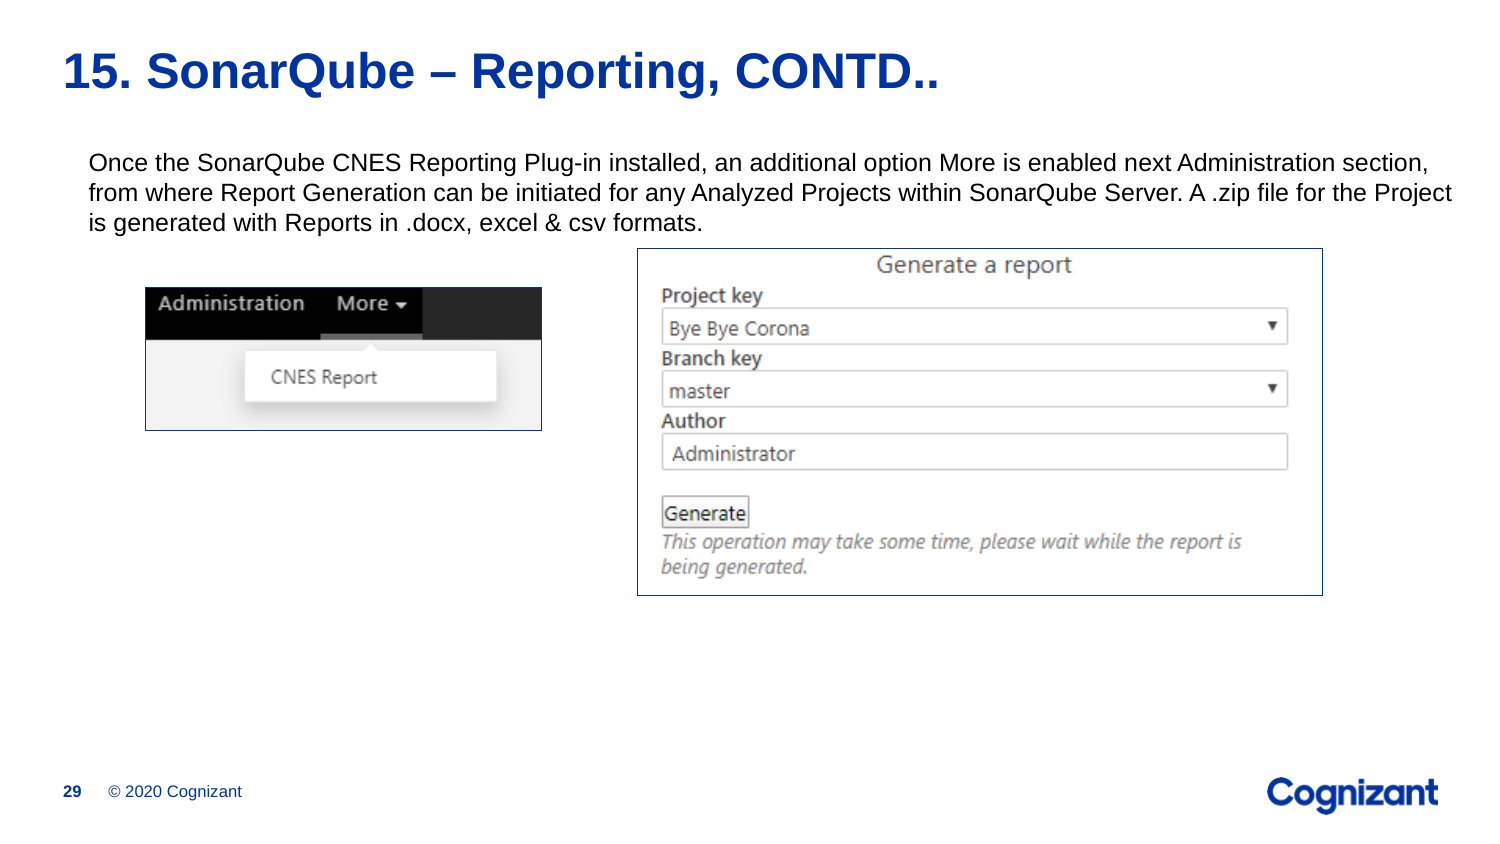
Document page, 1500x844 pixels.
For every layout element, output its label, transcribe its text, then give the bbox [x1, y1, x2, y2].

text_box Once the SonarQube CNES Reporting Plug-in installed, an additional option More is enabled next Administration section, from where Report Generation can be initiated for any Analyzed Projects within SonarQube Server. A .zip file for the Project is generated with Reports in .docx, excel & csv formats. [88, 146, 1468, 597]
title 15. SonarQube – Reporting, CONTD.. [63, 45, 1444, 147]
slide_number 29 [63, 780, 101, 801]
footer © 2020 Cognizant [108, 770, 859, 801]
picture [145, 286, 542, 431]
picture [1267, 777, 1438, 815]
picture [637, 248, 1323, 596]
